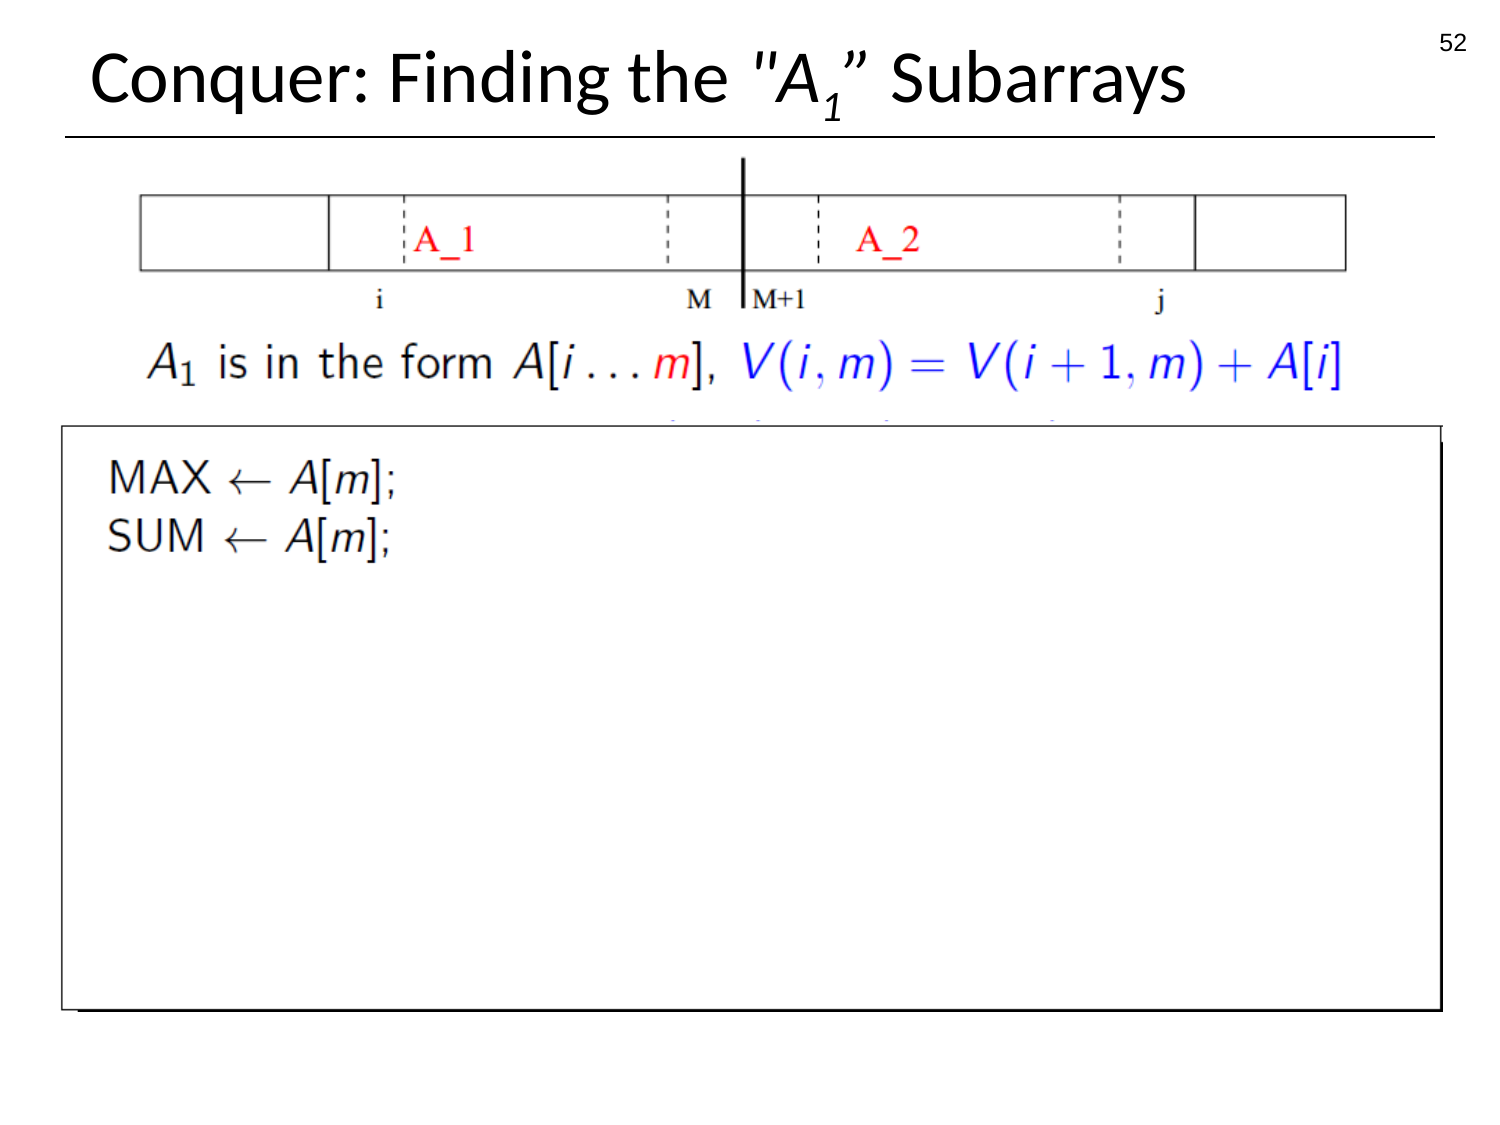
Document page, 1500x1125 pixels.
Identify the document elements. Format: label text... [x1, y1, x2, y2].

picture [88, 154, 1400, 398]
slide_number 52 [1131, 18, 1483, 62]
picture [52, 420, 1443, 1012]
title Conquer: Finding the "A1” Subarrays [75, 20, 1425, 138]
